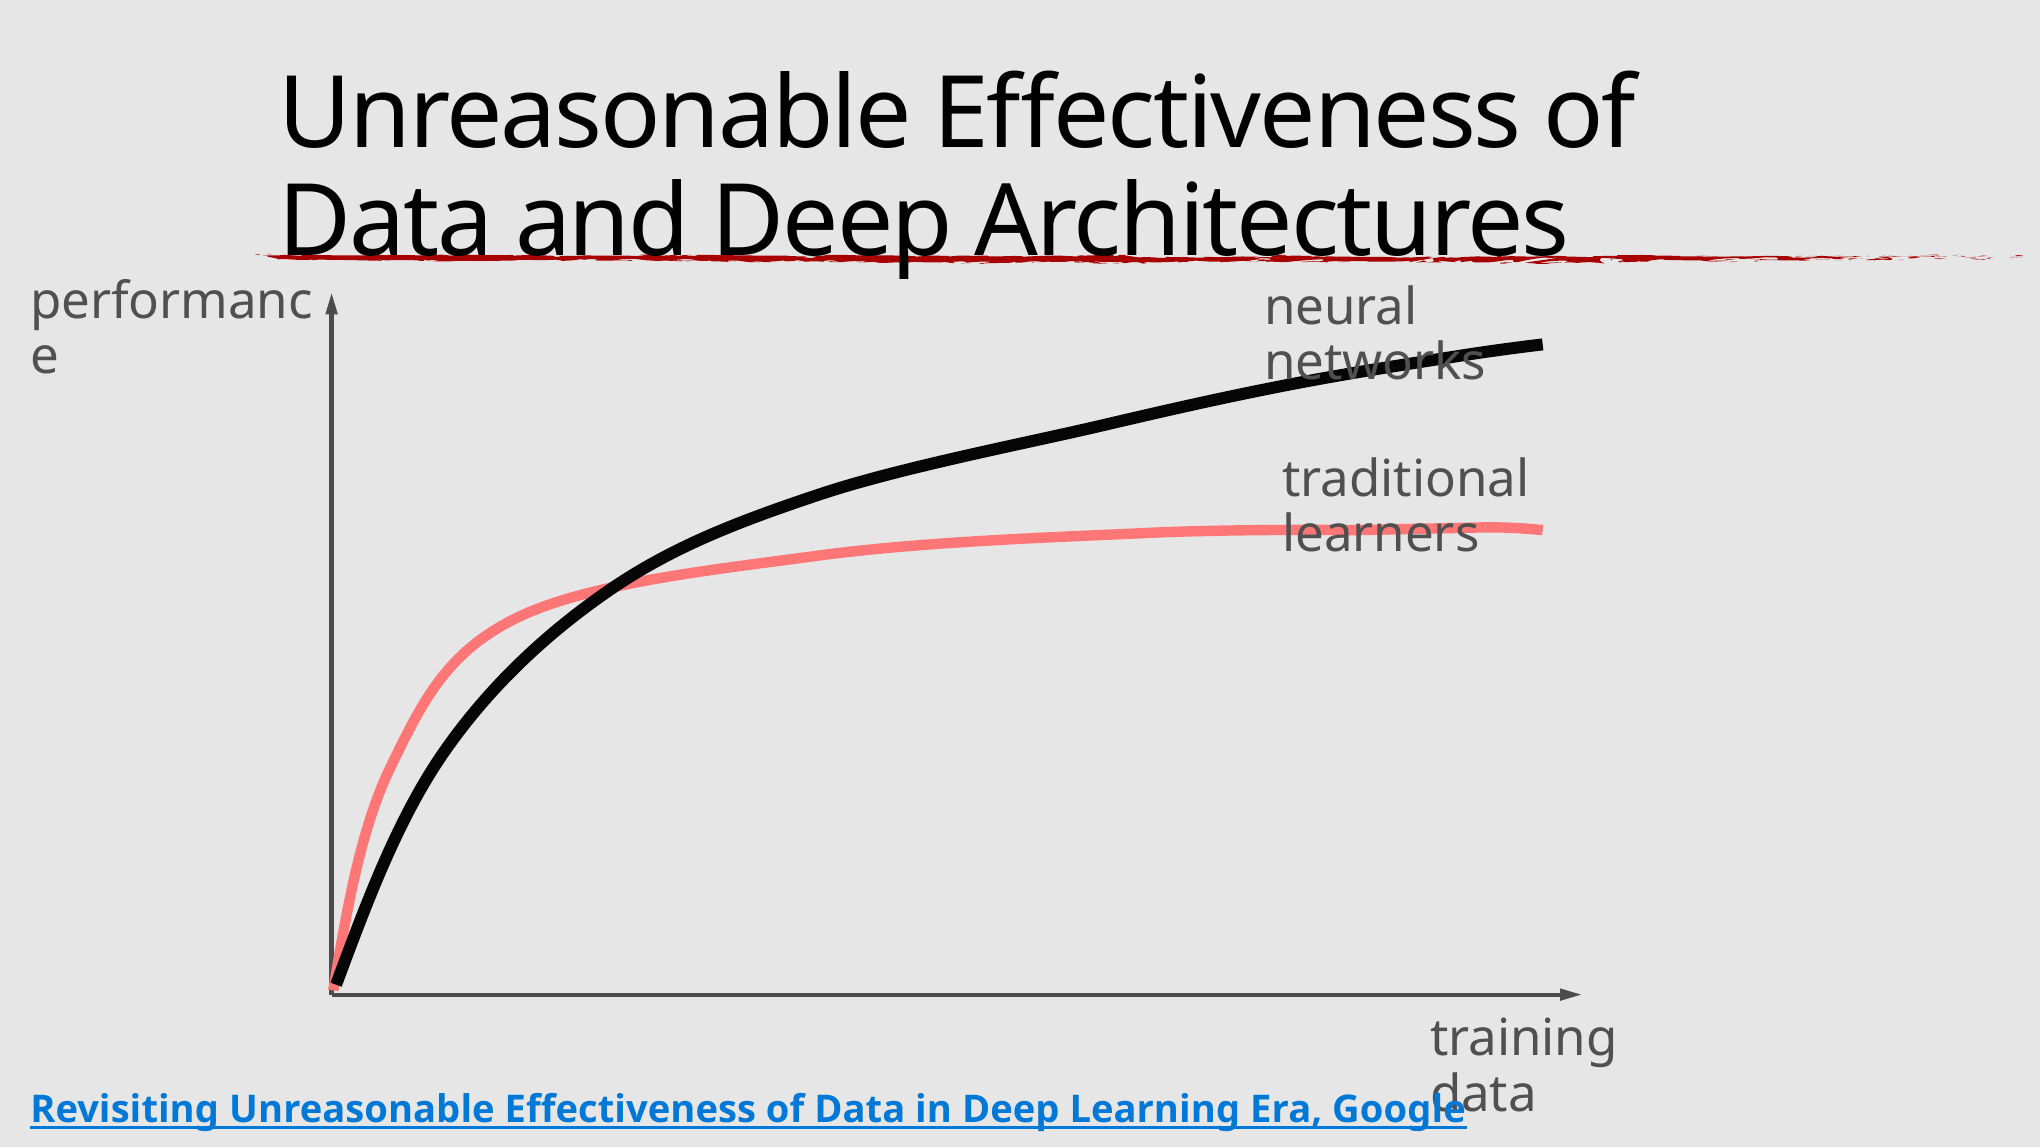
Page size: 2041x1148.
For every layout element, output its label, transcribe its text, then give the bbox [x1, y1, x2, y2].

text_box neural networks [1249, 273, 1658, 399]
text_box performance [15, 267, 348, 393]
title Unreasonable Effectiveness of Data and Deep Architectures [254, 45, 1786, 217]
text_box Revisiting Unreasonable Effectiveness of Data in Deep Learning Era, Google [15, 1077, 1875, 1145]
text_box training data [1415, 1004, 1747, 1077]
text_box [335, 391, 1440, 985]
text_box [332, 529, 1438, 991]
text_box traditional learners [1267, 444, 1709, 570]
